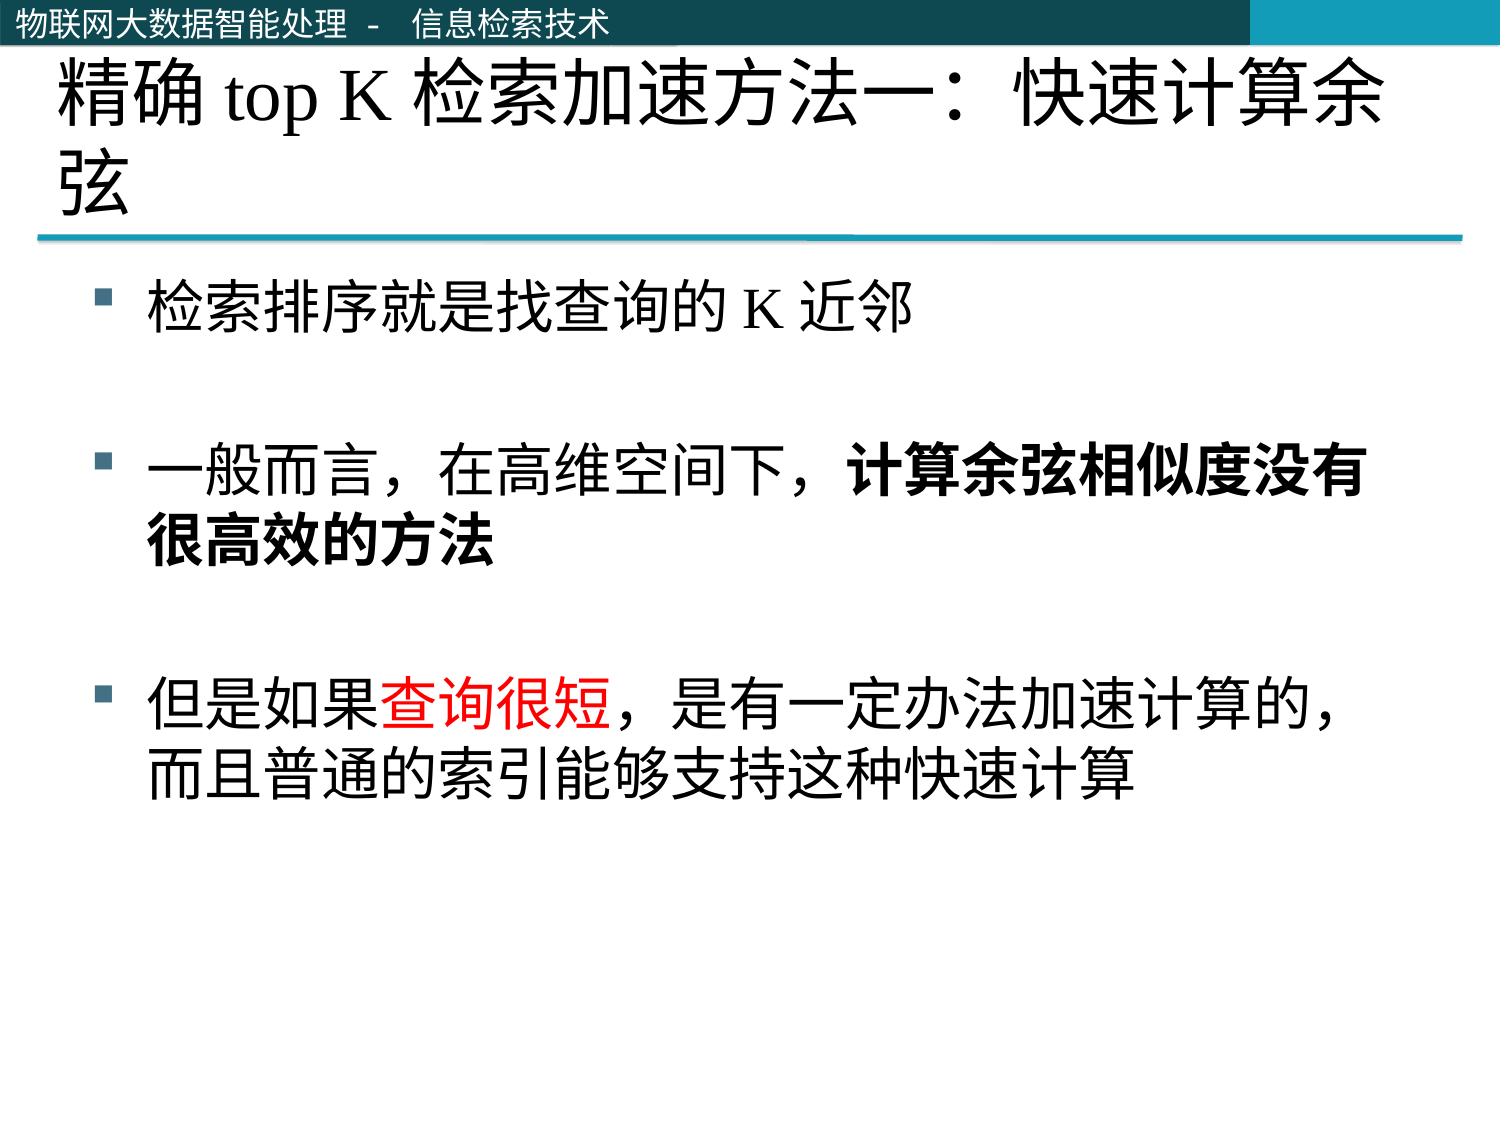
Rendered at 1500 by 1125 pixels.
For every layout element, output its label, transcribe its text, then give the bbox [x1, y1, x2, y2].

list 检索排序就是找查询的K近邻 一般而言，在高维空间下，计算余弦相似度没有很高效的方法 但是如果查询很短，是有一定办法加速计算的，而且普通的索引能够支持这种快速计算 [74, 262, 1426, 1076]
title 精确top K检索加速方法一：快速计算余弦 [41, 44, 1459, 233]
